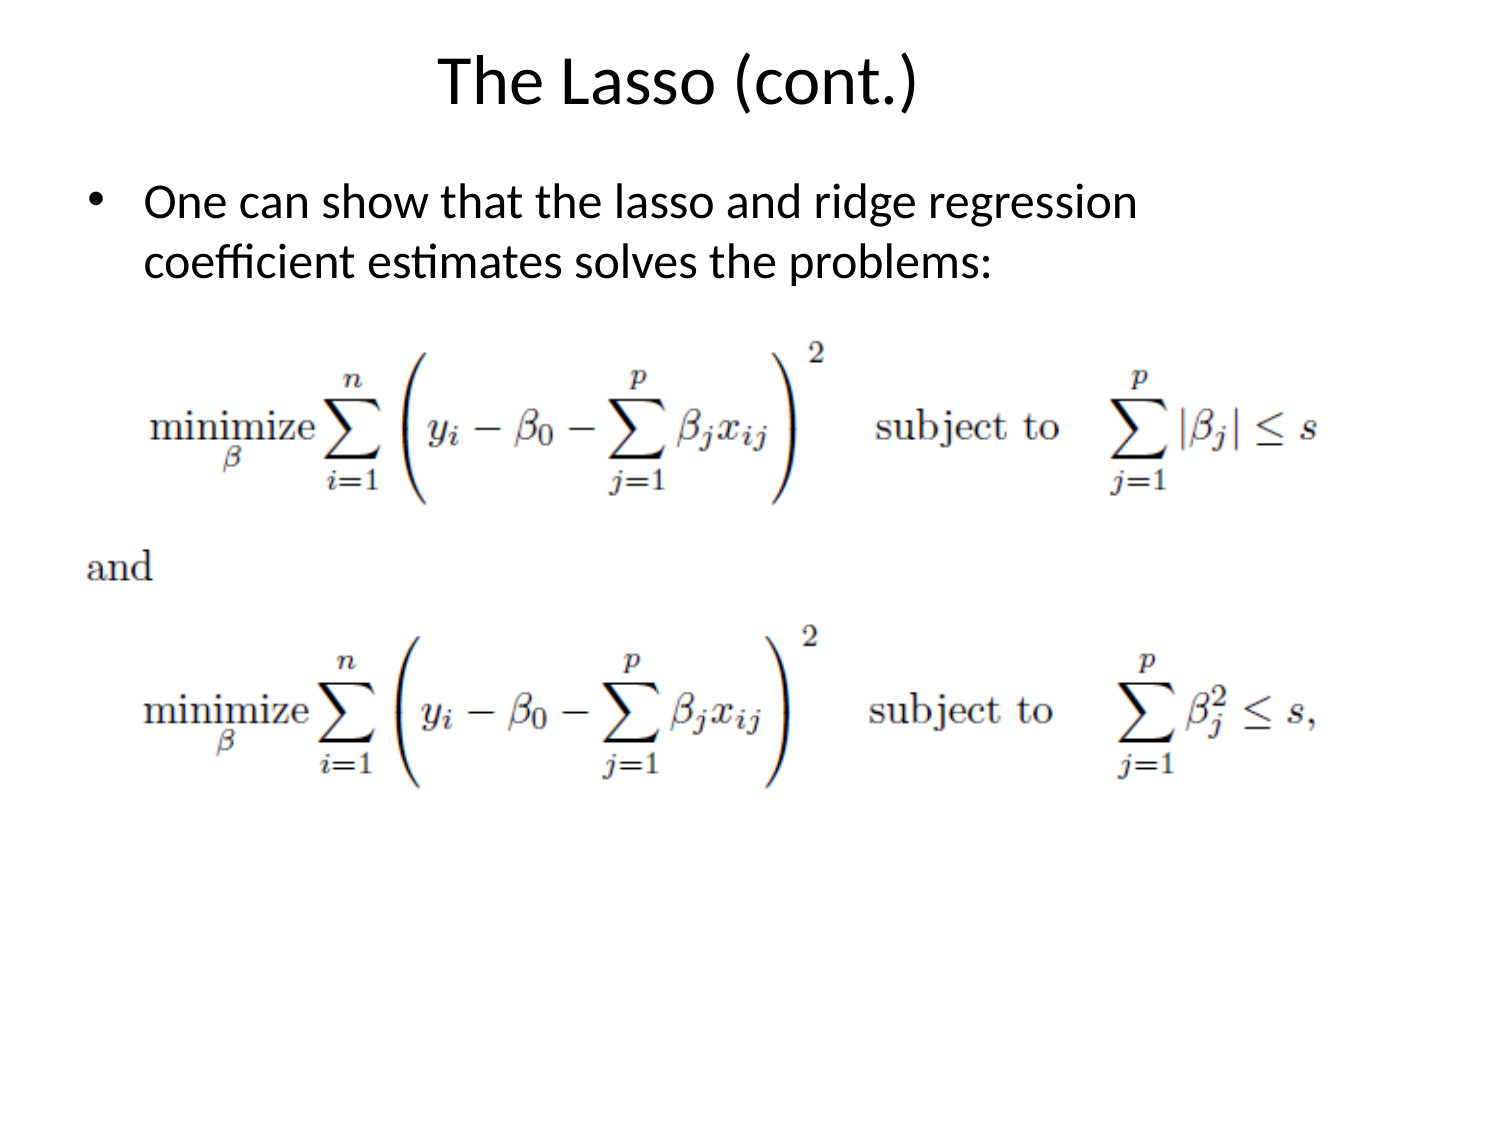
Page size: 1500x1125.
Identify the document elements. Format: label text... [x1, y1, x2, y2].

list One can show that the lasso and ridge regression coefficient estimates solves the problems: [72, 160, 1335, 822]
title The Lasso (cont.) [29, 26, 1330, 127]
picture [77, 330, 1330, 795]
